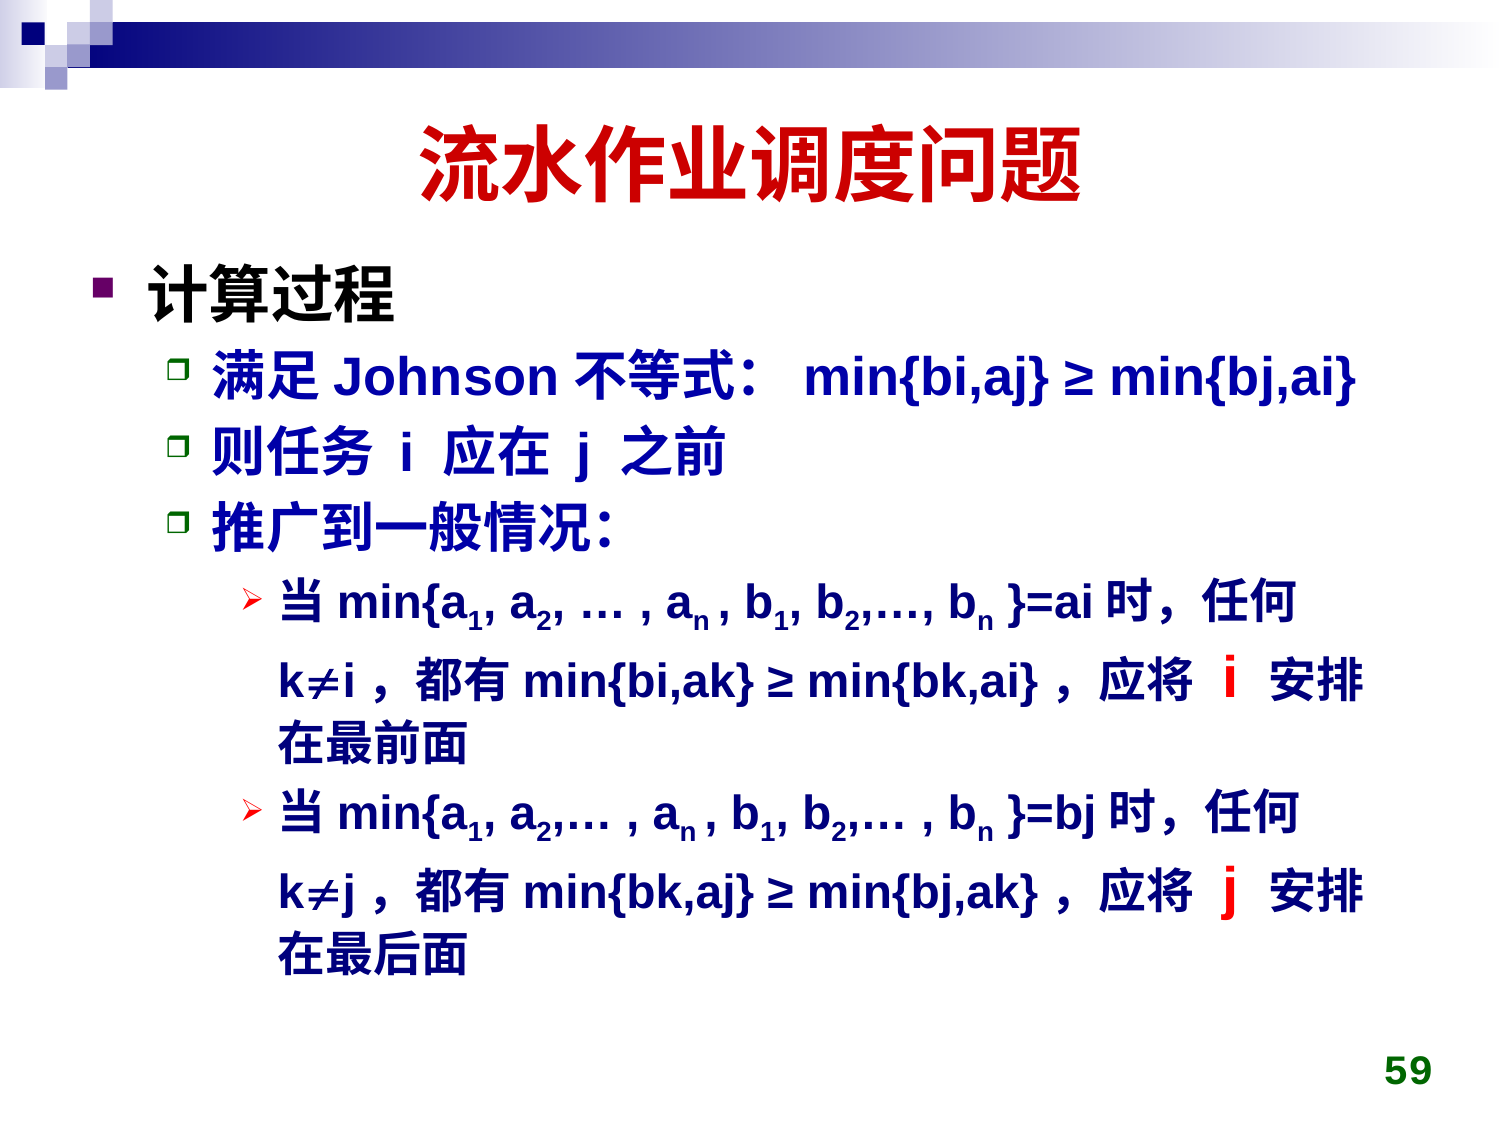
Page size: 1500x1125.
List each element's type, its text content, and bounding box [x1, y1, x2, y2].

list 计算过程 满足Johnson不等式：min{bi,aj} ≥ min{bj,ai} 则任务 i 应在 j 之前 推广到一般情况： 当min{a1, a2, … , an , b1, b2,…, bn }=ai时，任何ki，都有min{bi,ak} ≥ min{bk,ai}，应将 i 安排在最前面 当min{a1, a2,… , an , b1, b2,… , bn }=bj时，任何kj，都有min{bk,aj} ≥ min{bj,ak}，应将 j 安排在最后面 [75, 243, 1425, 1024]
slide_number 59 [1098, 1025, 1449, 1100]
title 流水作业调度问题 [75, 75, 1425, 243]
